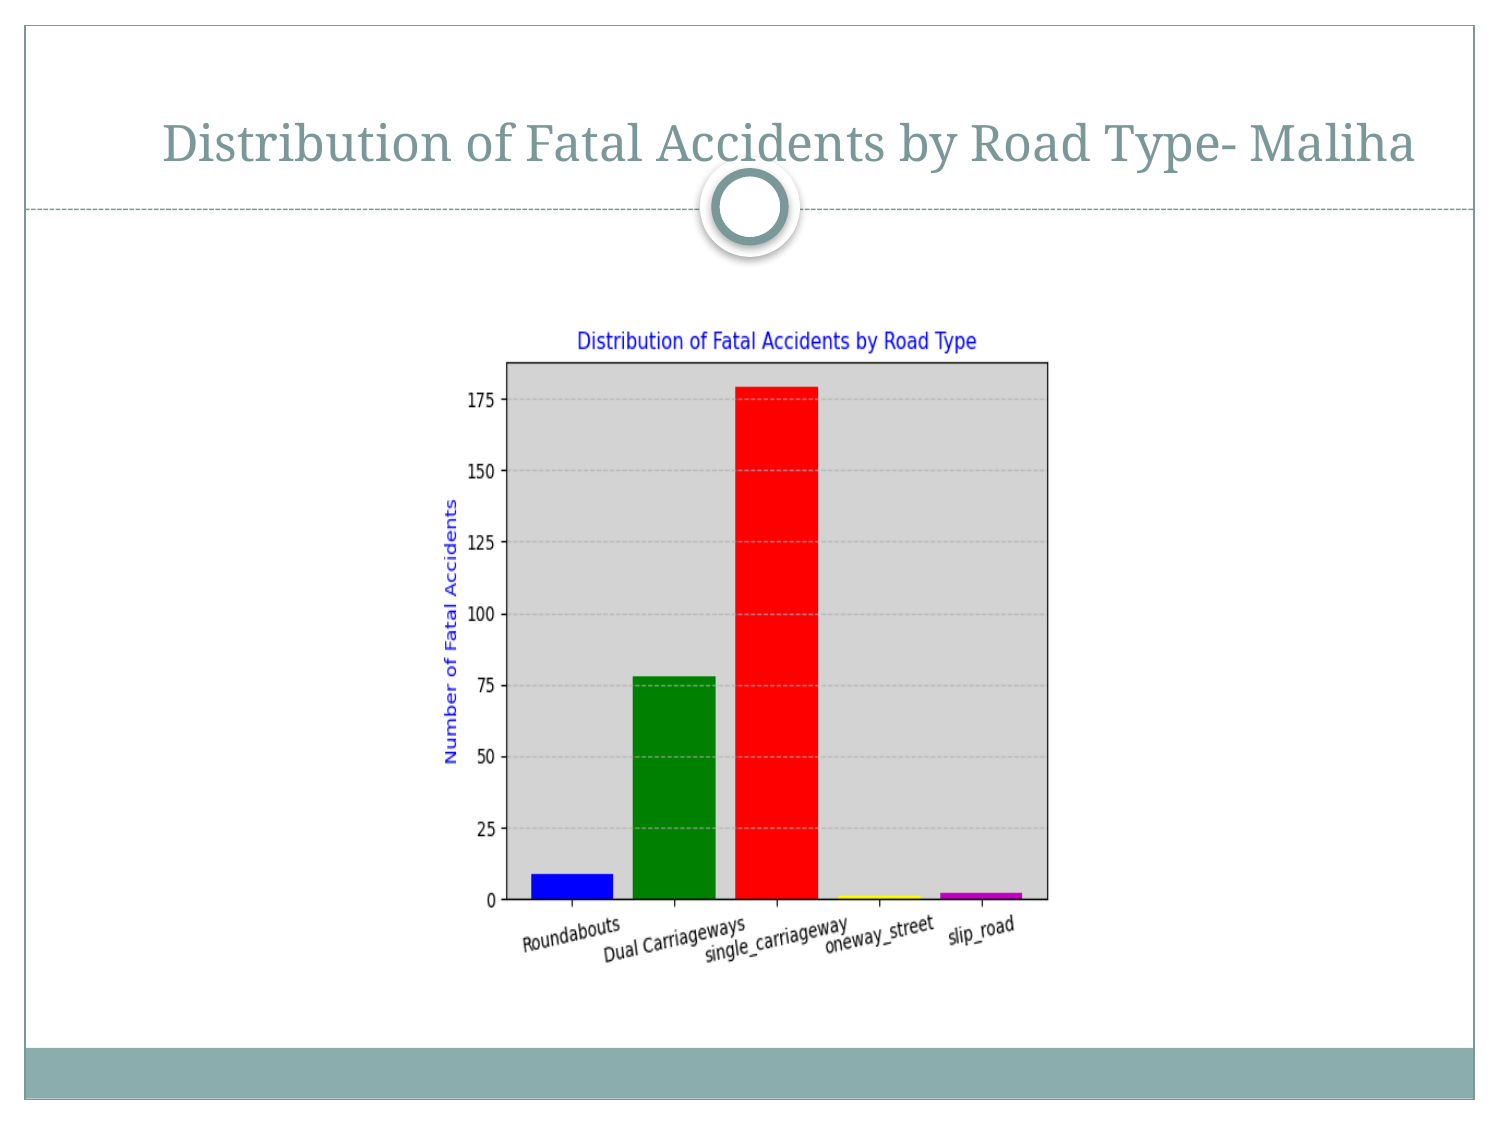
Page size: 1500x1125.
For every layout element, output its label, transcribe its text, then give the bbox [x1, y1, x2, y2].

picture [418, 278, 1117, 977]
title Distribution of Fatal Accidents by Road Type- Maliha [35, 54, 1436, 179]
